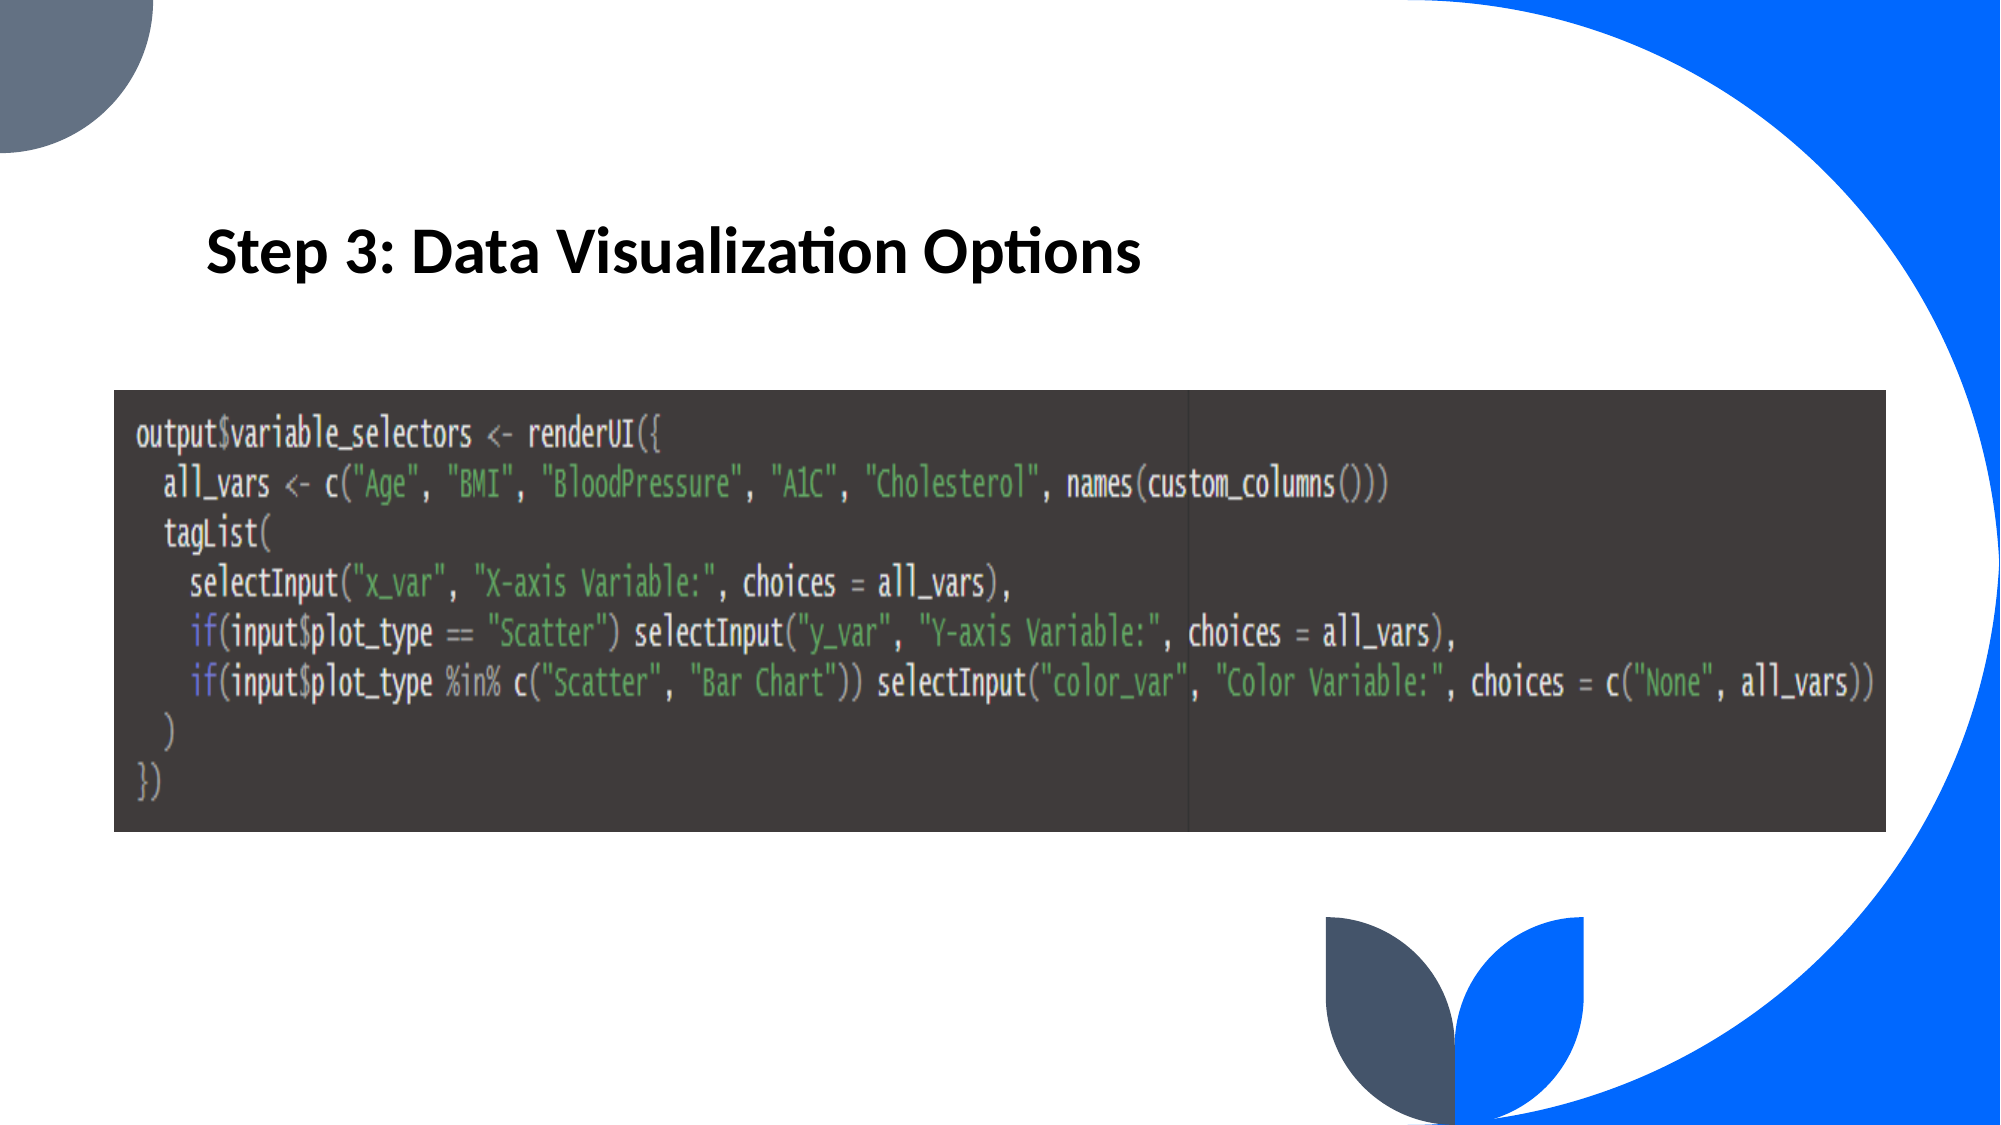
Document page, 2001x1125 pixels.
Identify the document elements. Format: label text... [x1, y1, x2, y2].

title Step 3: Data Visualization Options [191, 22, 1767, 294]
picture [114, 390, 1886, 832]
